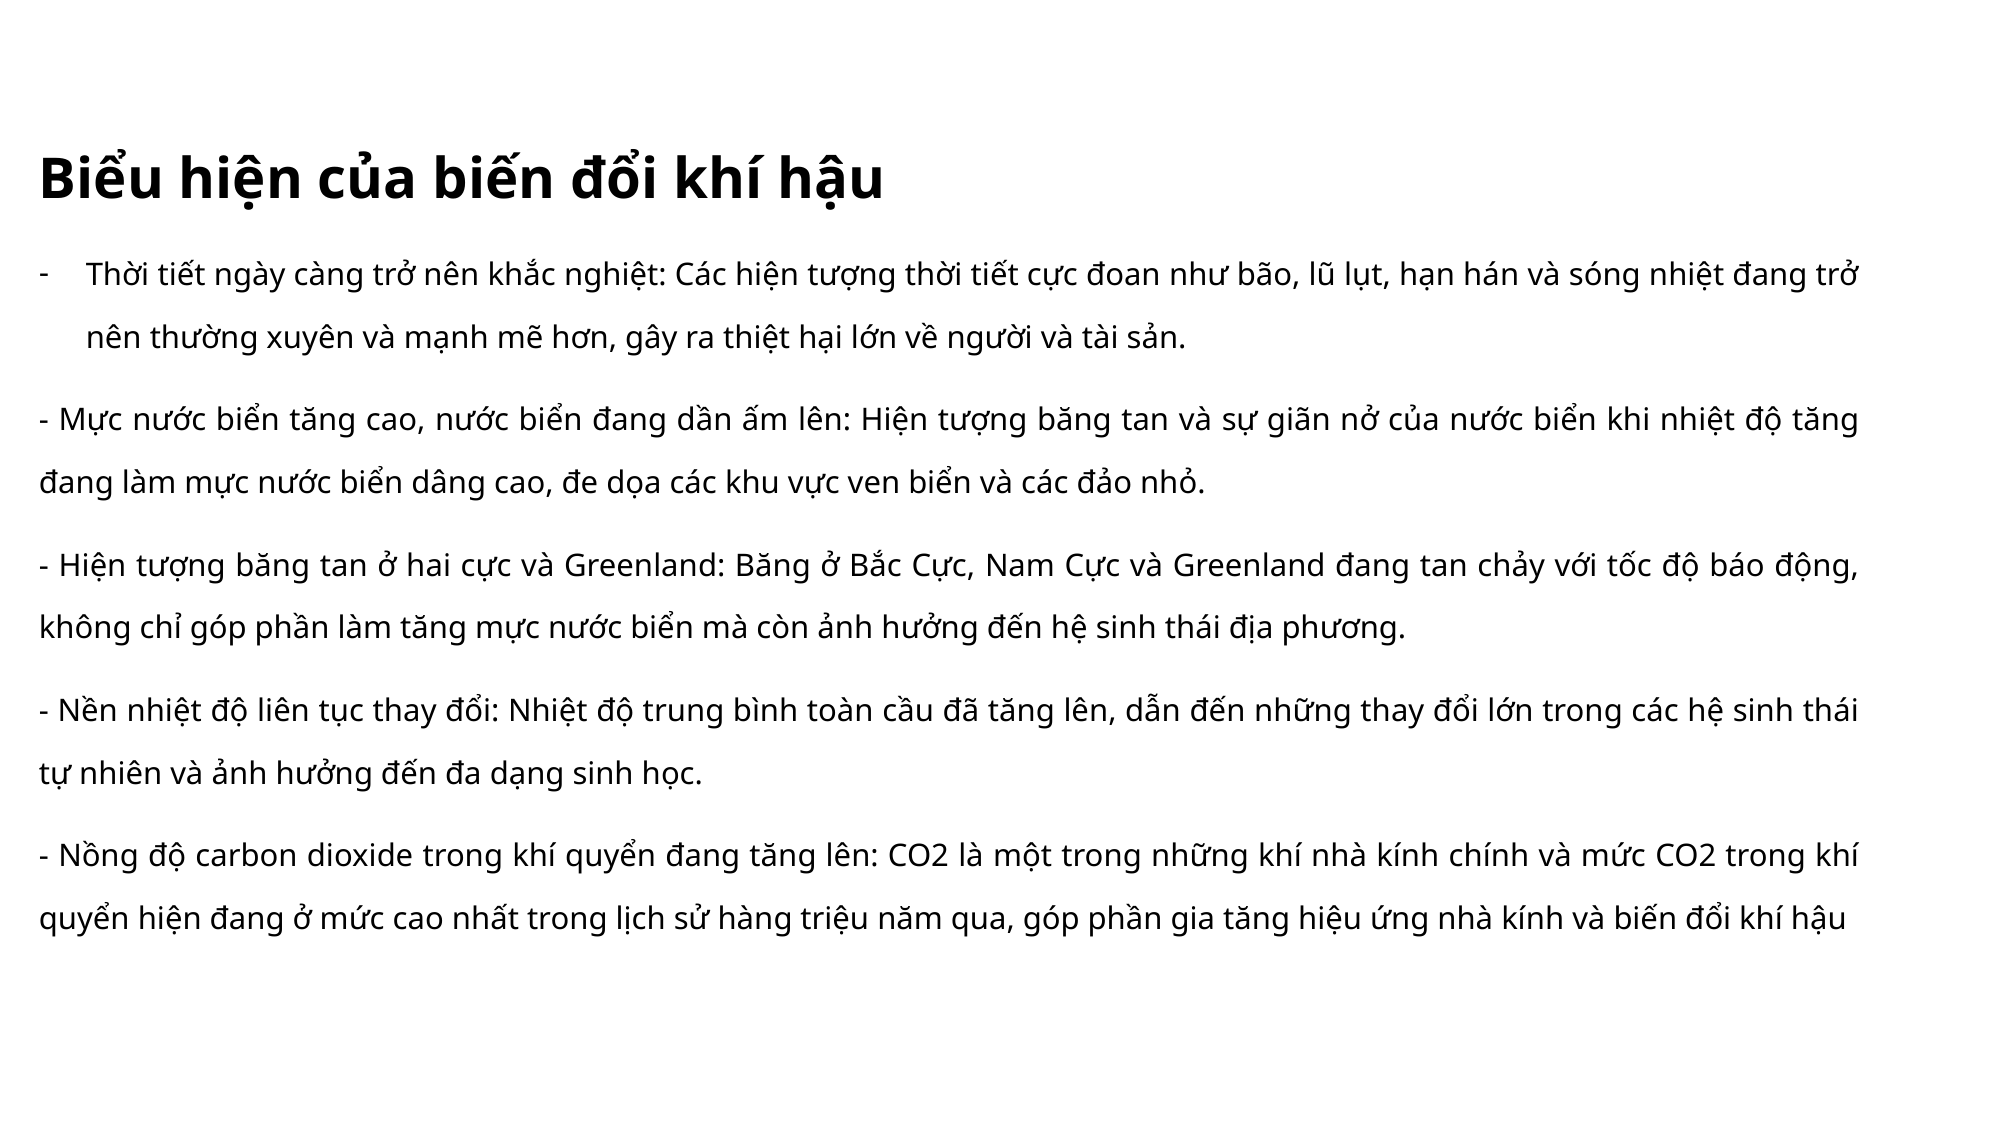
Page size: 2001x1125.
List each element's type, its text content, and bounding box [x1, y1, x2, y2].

list Biểu hiện của biến đổi khí hậu Thời tiết ngày càng trở nên khắc nghiệt: Các hiện tượng thời tiết cực đoan như bão, lũ lụt, hạn hán và sóng nhiệt đang trở nên thường xuyên và mạnh mẽ hơn, gây ra thiệt hại lớn về người và tài sản. - Mực nước biển tăng cao, nước biển đang dần ấm lên: Hiện tượng băng tan và sự giãn nở của nước biển khi nhiệt độ tăng đang làm mực nước biển dâng cao, đe dọa các khu vực ven biển và các đảo nhỏ. - Hiện tượng băng tan ở hai cực và Greenland: Băng ở Bắc Cực, Nam Cực và Greenland đang tan chảy với tốc độ báo động, không chỉ góp phần làm tăng mực nước biển mà còn ảnh hưởng đến hệ sinh thái địa phương. - Nền nhiệt độ liên tục thay đổi: Nhiệt độ trung bình toàn cầu đã tăng lên, dẫn đến những thay đổi lớn trong các hệ sinh thái tự nhiên và ảnh hưởng đến đa dạng sinh học. - Nồng độ carbon dioxide trong khí quyển đang tăng lên: CO2 là một trong những khí nhà kính chính và mức CO2 trong khí quyển hiện đang ở mức cao nhất trong lịch sử hàng triệu năm qua, góp phần gia tăng hiệu ứng nhà kính và biến đổi khí hậu [23, 87, 1875, 963]
